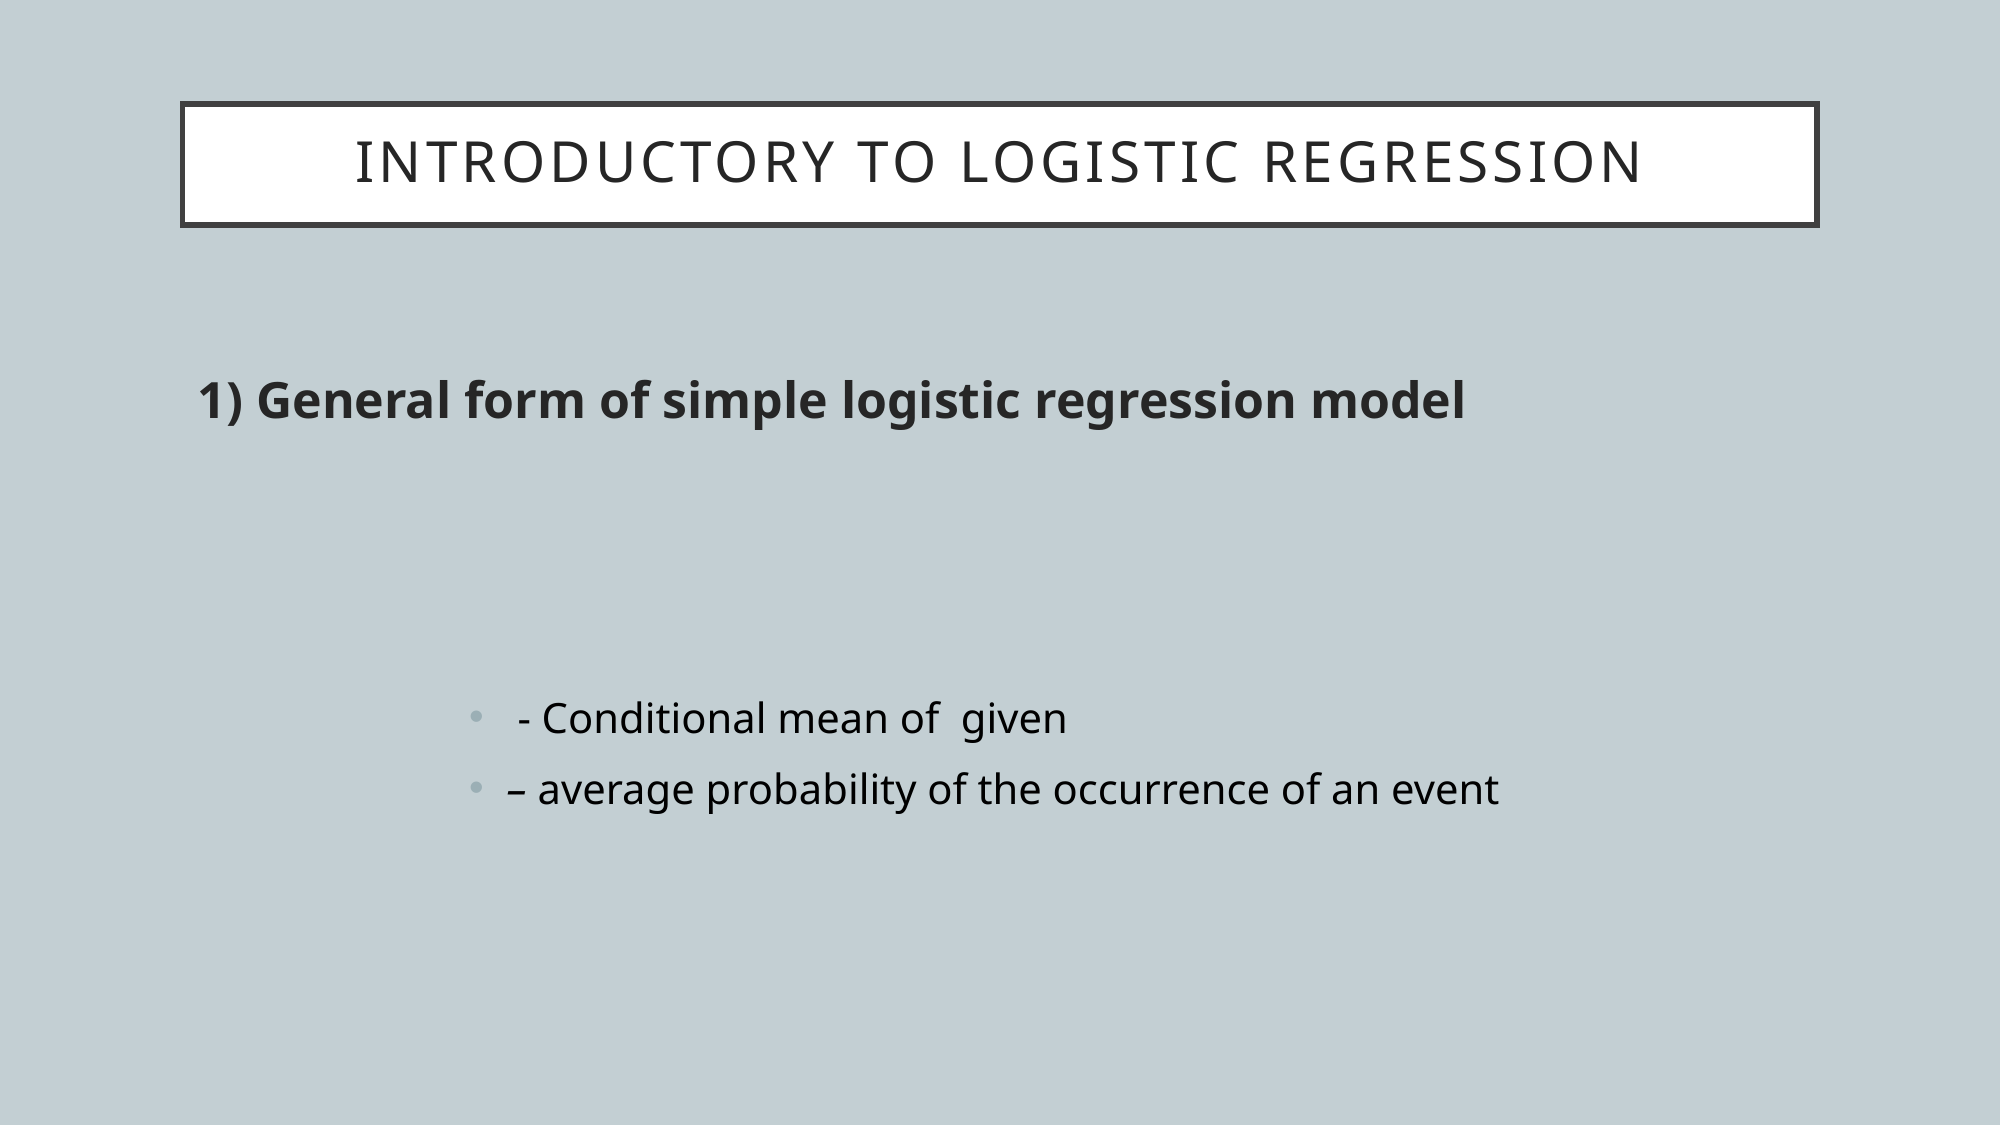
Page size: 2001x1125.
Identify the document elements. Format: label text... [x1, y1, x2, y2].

title Introductory to Logistic Regression [180, 101, 1820, 228]
